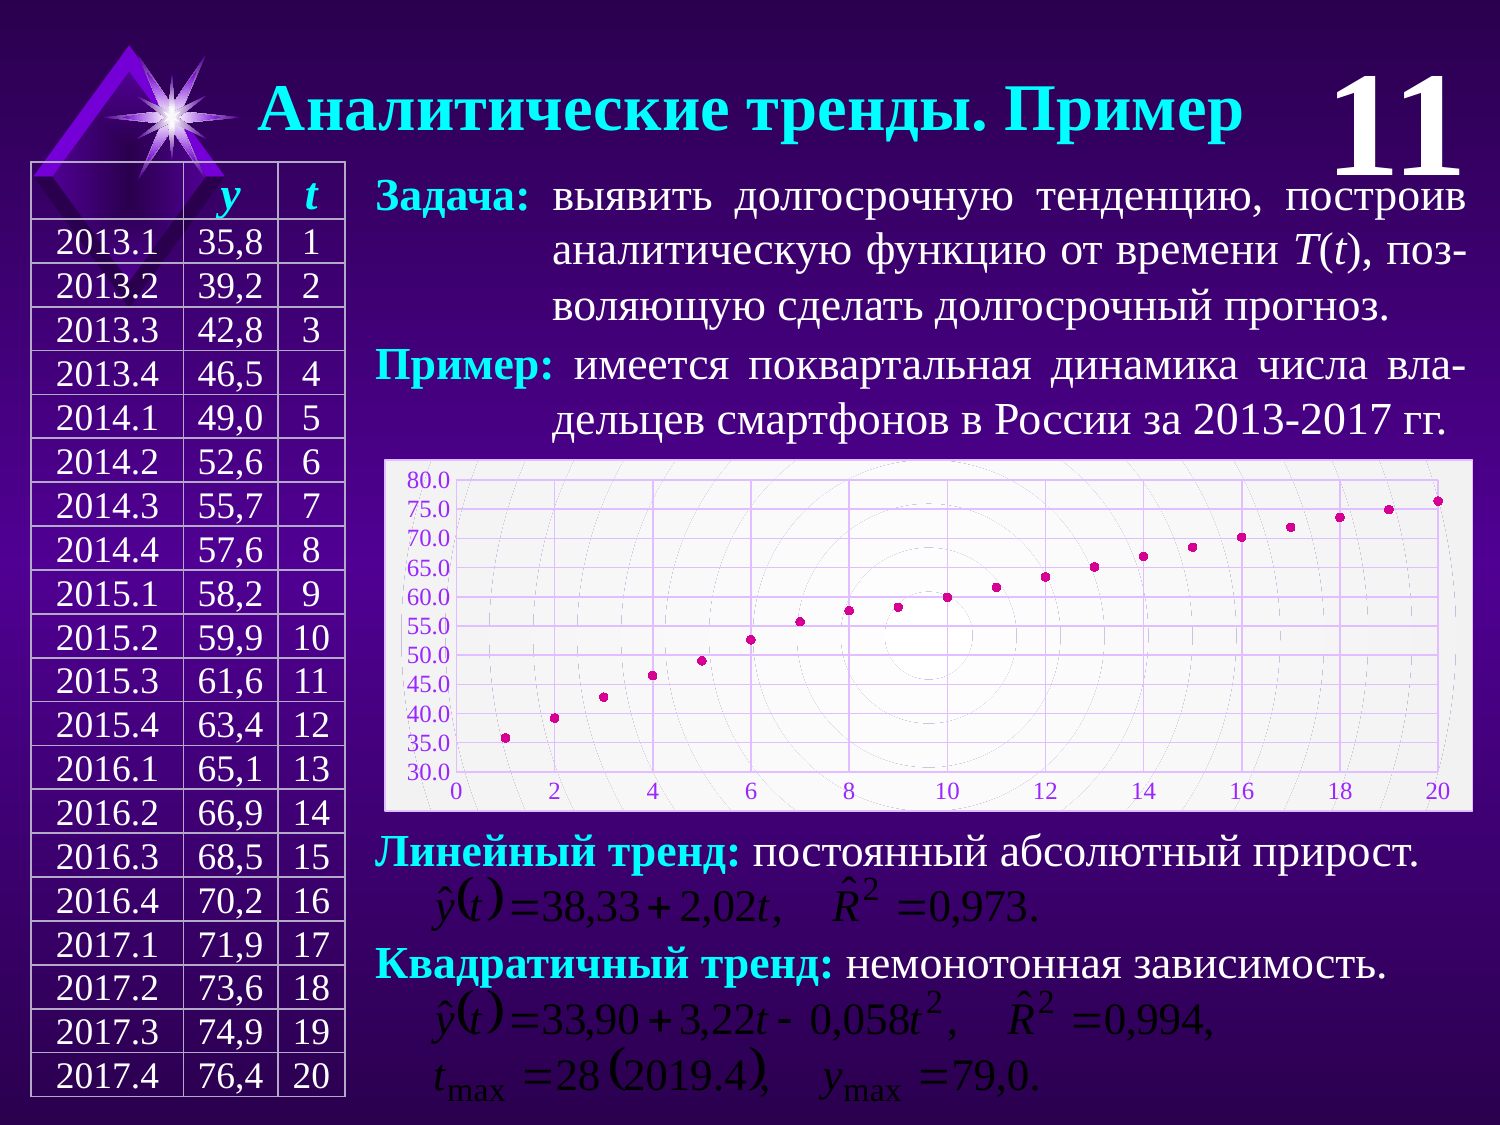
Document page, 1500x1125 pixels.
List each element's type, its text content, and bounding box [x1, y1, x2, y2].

table_cell 66,9 [184, 790, 277, 832]
table_cell 2015.4 [32, 702, 183, 745]
table_header t [279, 163, 344, 218]
table_cell 17 [279, 922, 344, 964]
table_cell 5 [279, 395, 344, 437]
text_box Пример: имеется поквартальная динамика числа вла-дельцев смартфонов в России за 2013-2017 гг. [360, 325, 1482, 451]
table_cell 13 [279, 746, 344, 788]
table_cell 10 [279, 615, 344, 657]
table_cell 76,4 [184, 1053, 277, 1096]
table_header y [184, 163, 277, 218]
table_cell 74,9 [184, 1010, 277, 1052]
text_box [423, 864, 1044, 941]
table_cell 55,7 [184, 483, 277, 525]
chart [384, 458, 1474, 813]
table_cell 39,2 [184, 264, 277, 306]
table_cell 35,8 [184, 220, 277, 262]
table_cell 2016.3 [32, 834, 183, 876]
table_cell 3 [279, 308, 344, 350]
table_cell 2013.4 [32, 351, 183, 394]
text_box 11 [1293, 17, 1482, 156]
table_cell 46,5 [184, 351, 277, 394]
table_cell 8 [279, 527, 344, 569]
table_cell 2017.1 [32, 922, 183, 964]
table_cell 2014.3 [32, 483, 183, 525]
table_cell 2013.2 [32, 264, 183, 306]
table_cell 2014.1 [32, 395, 183, 437]
table_cell 2015.3 [32, 659, 183, 701]
table_cell 42,8 [184, 308, 277, 350]
table_cell 2016.2 [32, 790, 183, 832]
table_cell 61,6 [184, 659, 277, 701]
table_cell 1 [279, 220, 344, 262]
table_cell 2013.1 [32, 220, 183, 262]
table_cell 6 [279, 439, 344, 481]
table_cell 2017.4 [32, 1053, 183, 1096]
table_cell 18 [279, 966, 344, 1008]
table_cell 58,2 [184, 571, 277, 613]
table_cell 73,6 [184, 966, 277, 1008]
table_cell 2014.2 [32, 439, 183, 481]
table_cell 2014.4 [32, 527, 183, 569]
table_cell 49,0 [184, 395, 277, 437]
table_cell 71,9 [184, 922, 277, 964]
table_cell 11 [279, 659, 344, 701]
text_box Аналитические тренды. Пример [29, 56, 1293, 152]
table_cell 9 [279, 571, 344, 613]
table_cell 2017.3 [32, 1010, 183, 1052]
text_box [423, 977, 1224, 1054]
table_cell 52,6 [184, 439, 277, 481]
table_cell 2017.2 [32, 966, 183, 1008]
table_cell 68,5 [184, 834, 277, 876]
text_box Задача: выявить долгосрочную тенденцию, построив аналитическую функцию от времени T(t), поз-воляющую сделать долгосрочный прогноз. [360, 156, 1482, 325]
table_cell 14 [279, 790, 344, 832]
text_box Квадратичный тренд: немонотонная зависимость. [360, 925, 1482, 996]
table_cell 19 [279, 1010, 344, 1052]
table_cell 59,9 [184, 615, 277, 657]
table_cell 15 [279, 834, 344, 876]
table_cell 57,6 [184, 527, 277, 569]
table_cell 12 [279, 702, 344, 745]
table_cell 70,2 [184, 878, 277, 920]
table_cell 20 [279, 1053, 344, 1096]
table_cell 2013.3 [32, 308, 183, 350]
table_cell 65,1 [184, 746, 277, 788]
table_cell 2016.1 [32, 746, 183, 788]
text_box Линейный тренд: постоянный абсолютный прирост. [360, 813, 1482, 884]
table_cell 63,4 [184, 702, 277, 745]
table_cell 4 [279, 351, 344, 394]
table_cell 2015.2 [32, 615, 183, 657]
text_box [427, 1045, 1047, 1114]
table_cell 2015.1 [32, 571, 183, 613]
table_cell 2016.4 [32, 878, 183, 920]
table_header [32, 163, 183, 218]
table_cell 2 [279, 264, 344, 306]
table_cell 16 [279, 878, 344, 920]
table_cell 7 [279, 483, 344, 525]
